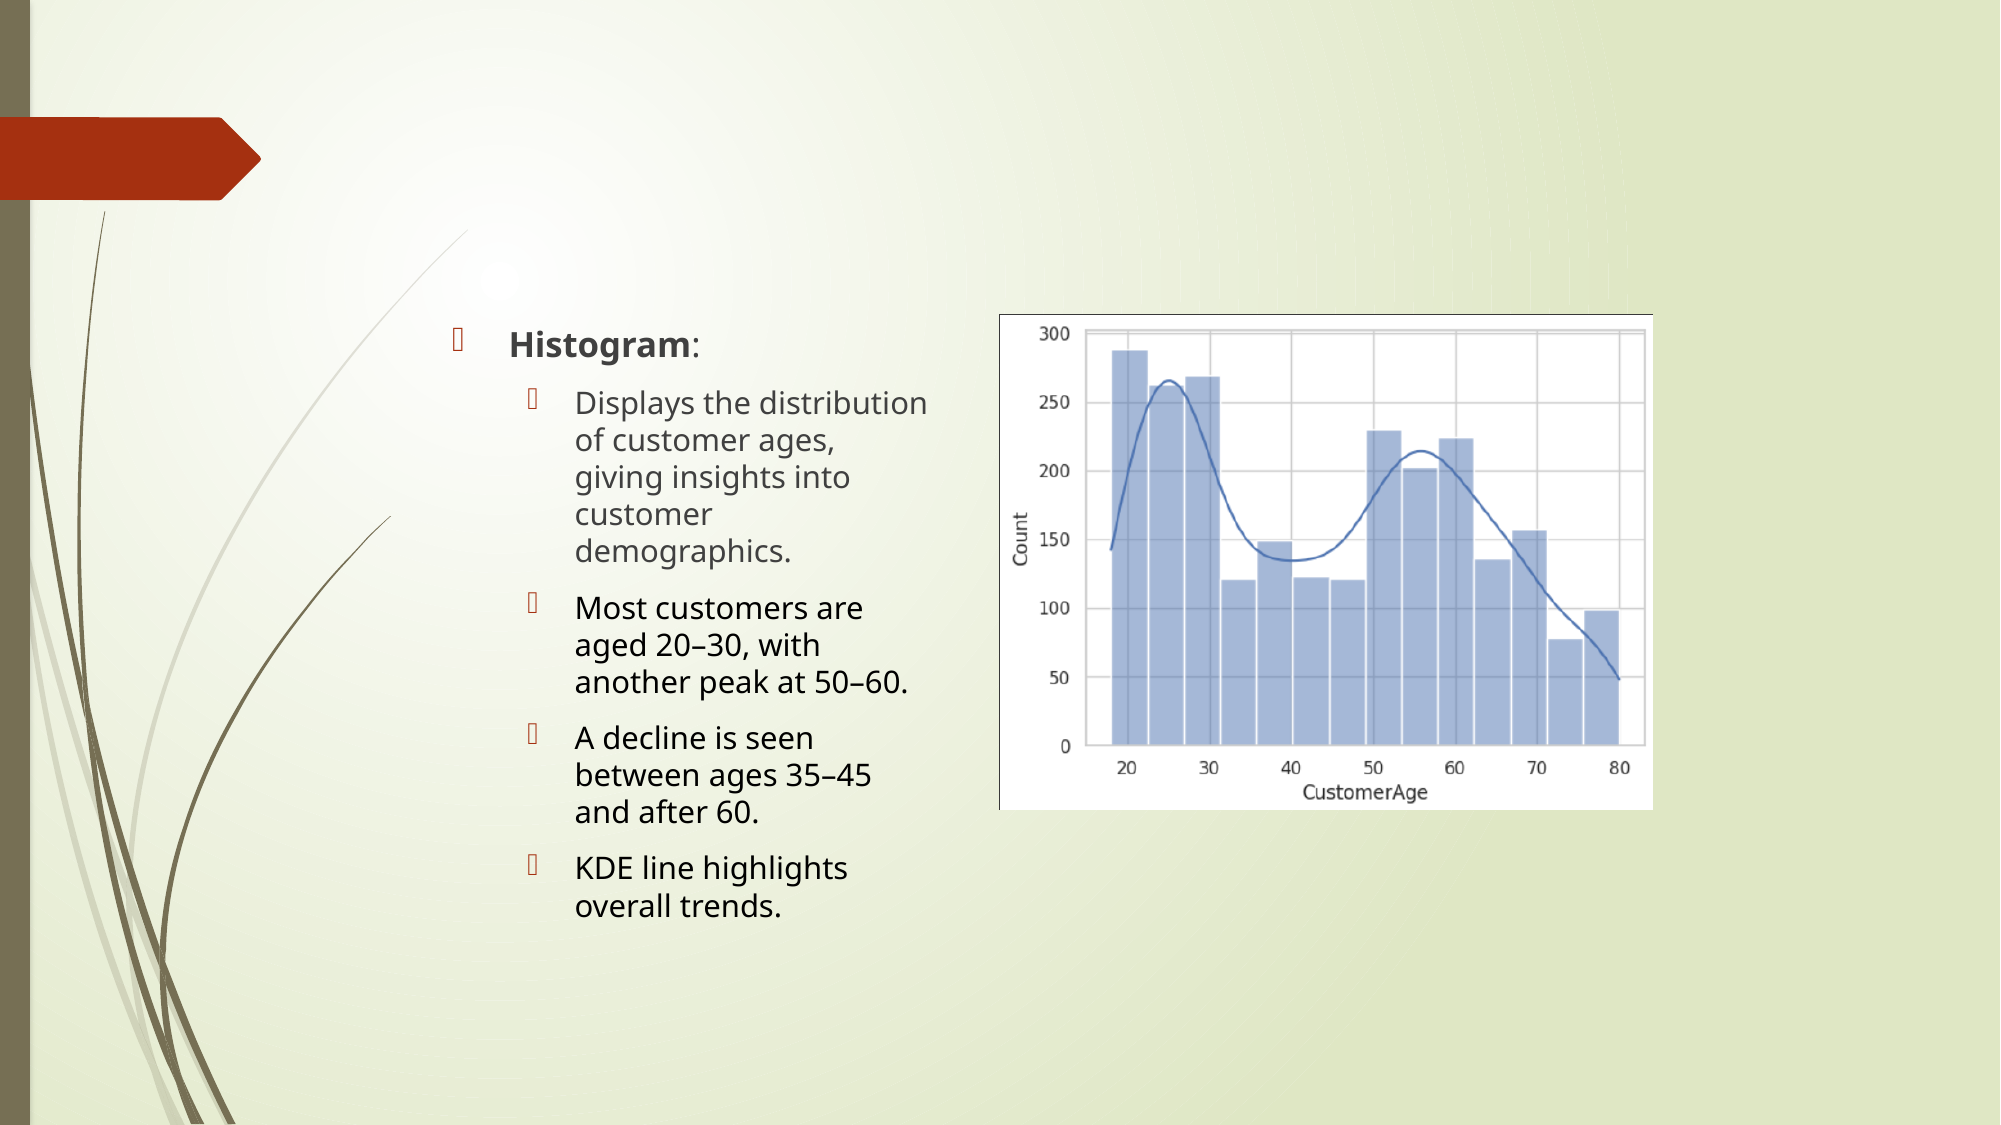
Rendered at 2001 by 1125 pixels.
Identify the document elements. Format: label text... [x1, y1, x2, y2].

list Histogram: Displays the distribution of customer ages, giving insights into customer demographics. Most customers are aged 20–30, with another peak at 50–60. A decline is seen between ages 35–45 and after 60. KDE line highlights overall trends. [437, 314, 947, 935]
picture [999, 314, 1653, 811]
